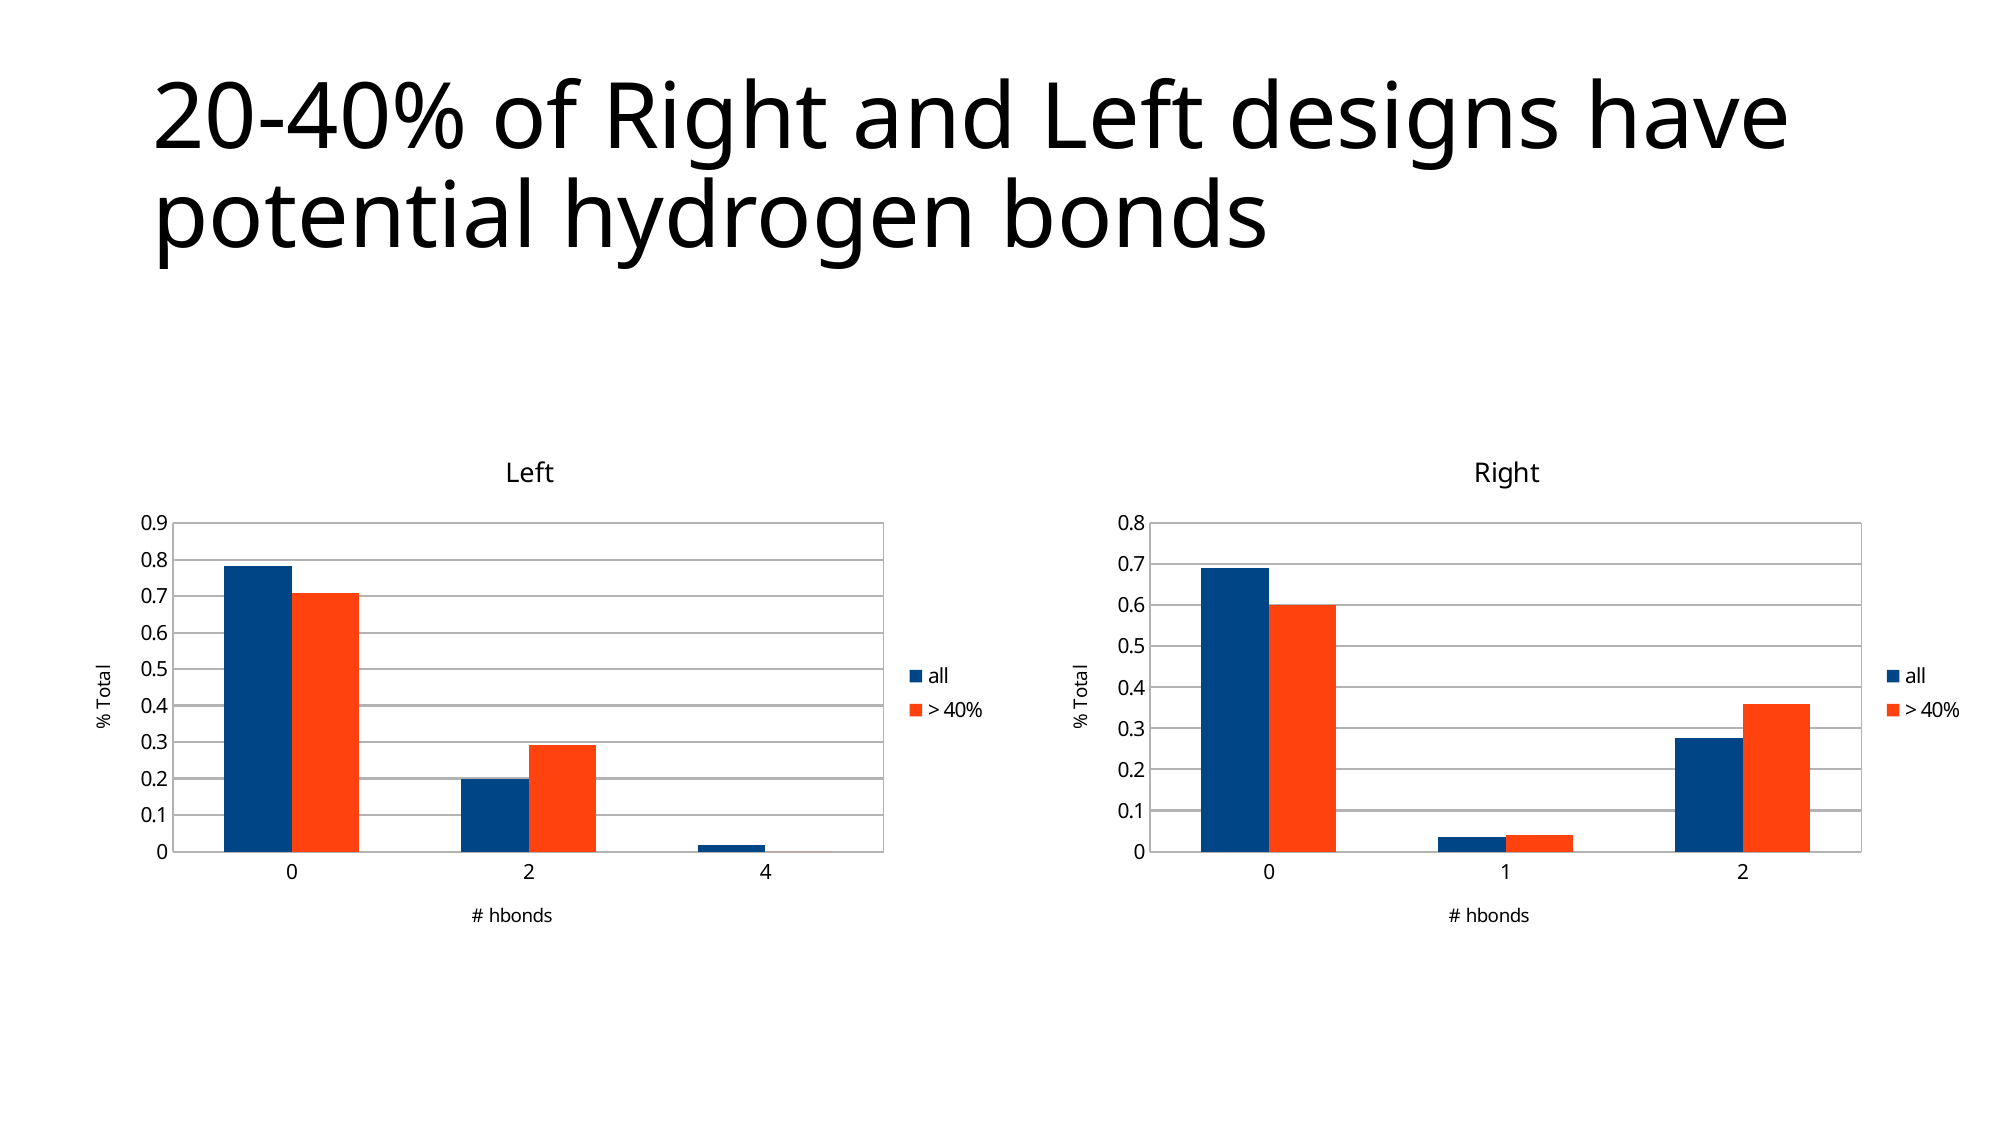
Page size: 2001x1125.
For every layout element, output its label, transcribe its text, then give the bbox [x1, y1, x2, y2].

chart [1033, 426, 1980, 960]
chart [56, 426, 1003, 960]
title 20-40% of Right and Left designs have potential hydrogen bonds [137, 59, 1863, 278]
